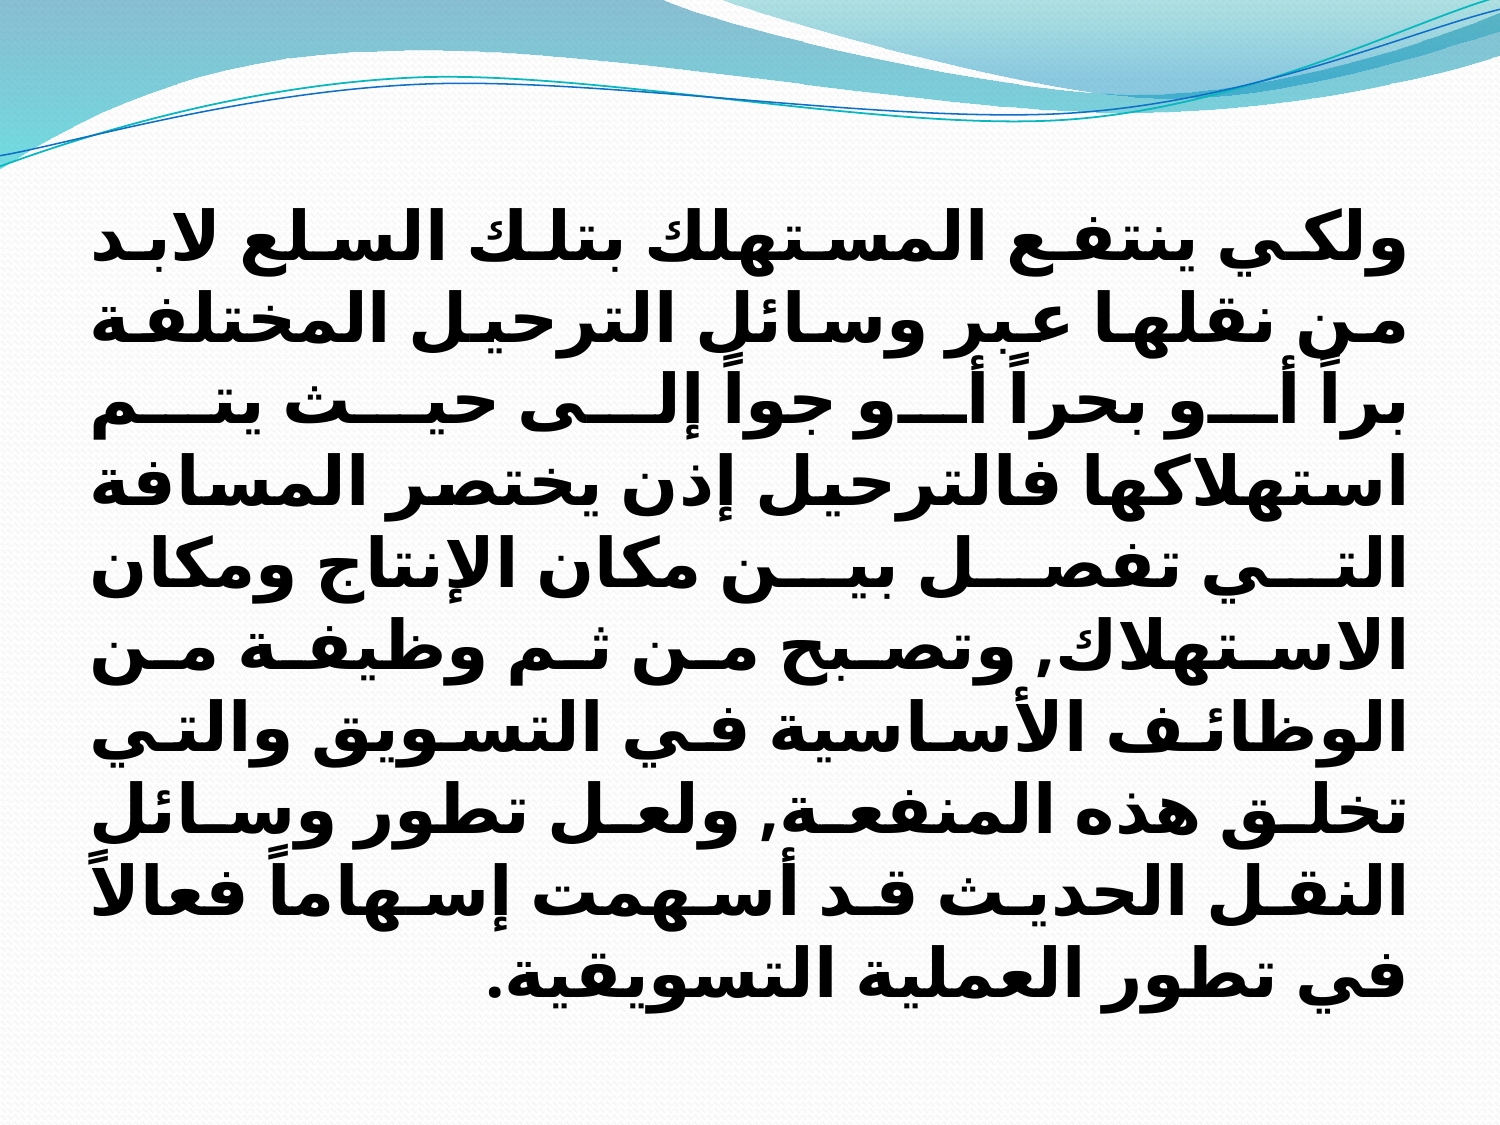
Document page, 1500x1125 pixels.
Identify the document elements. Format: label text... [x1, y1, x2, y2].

list ولكي ينتفع المستهلك بتلك السلع لابد من نقلها عبر وسائل الترحيل المختلفة براً أو بحراً أو جواً إلى حيث يتم استهلاكها فالترحيل إذن يختصر المسافة التي تفصل بين مكان الإنتاج ومكان الاستهلاك, وتصبح من ثم وظيفة من الوظائف الأساسية في التسويق والتي تخلق هذه المنفعة, ولعل تطور وسائل النقل الحديث قد أسهمت إسهاماً فعالاً في تطور العملية التسويقية. [75, 184, 1425, 1038]
